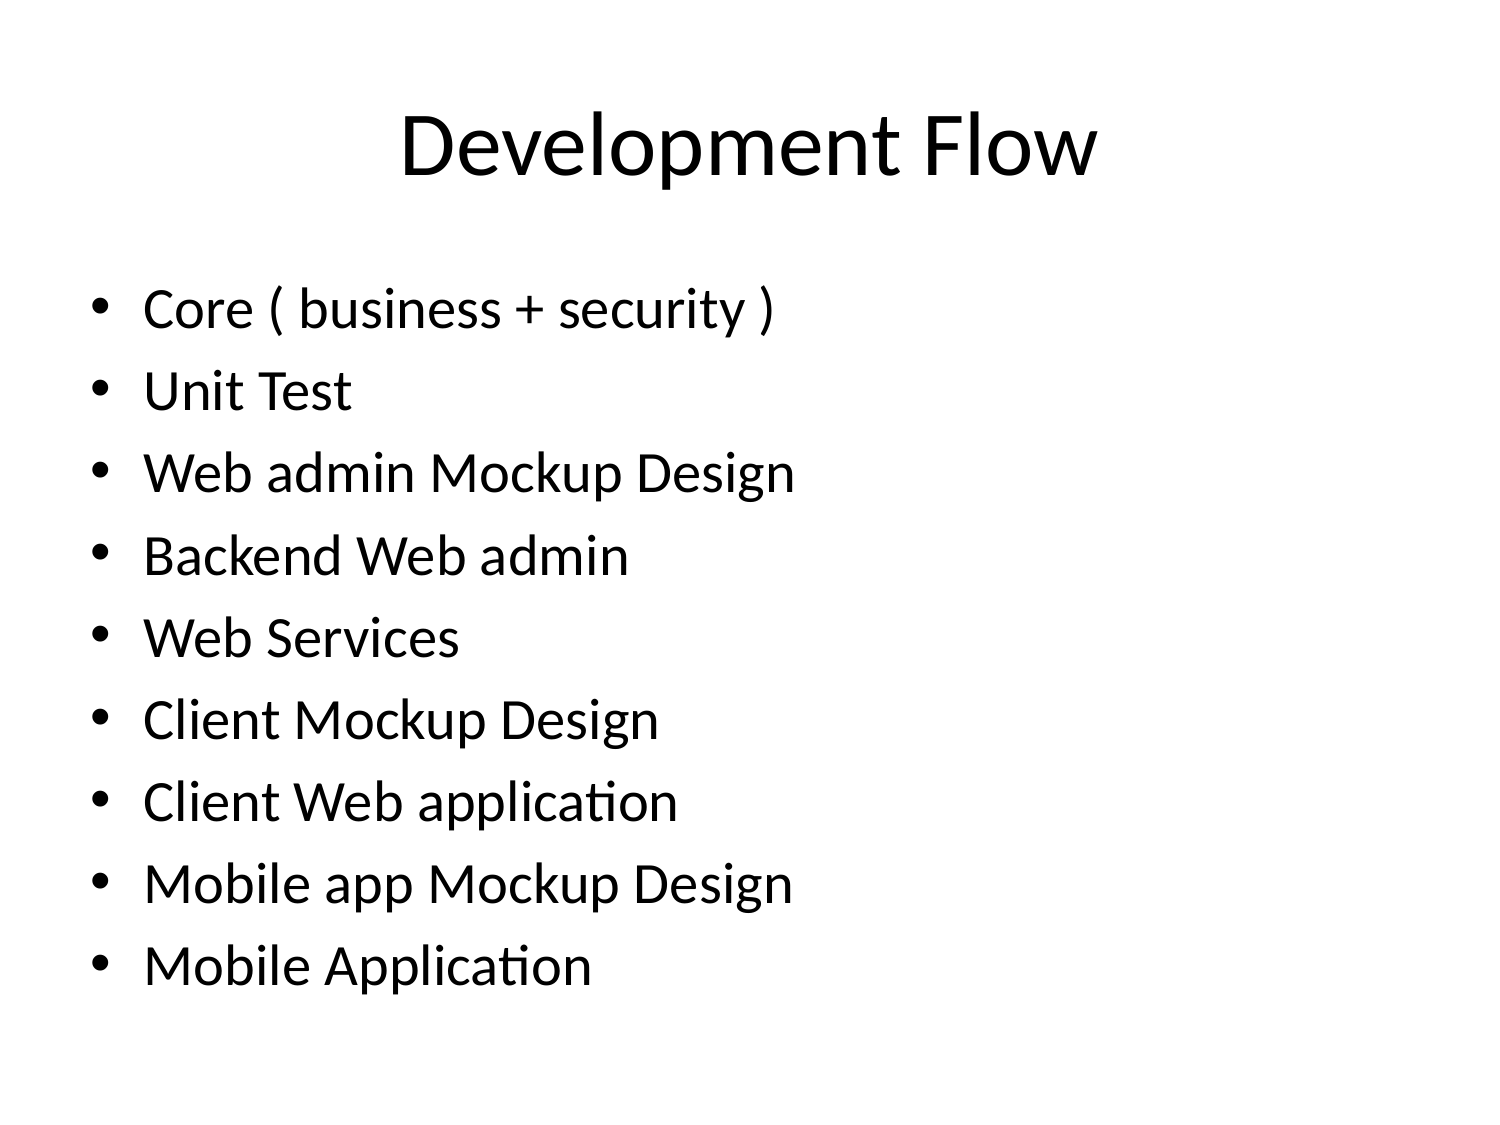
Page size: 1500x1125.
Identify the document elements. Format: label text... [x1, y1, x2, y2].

list Core ( business + security ) Unit Test Web admin Mockup Design Backend Web admin Web Services Client Mockup Design Client Web application Mobile app Mockup Design Mobile Application [75, 262, 1425, 1005]
title Development Flow [75, 45, 1425, 233]
